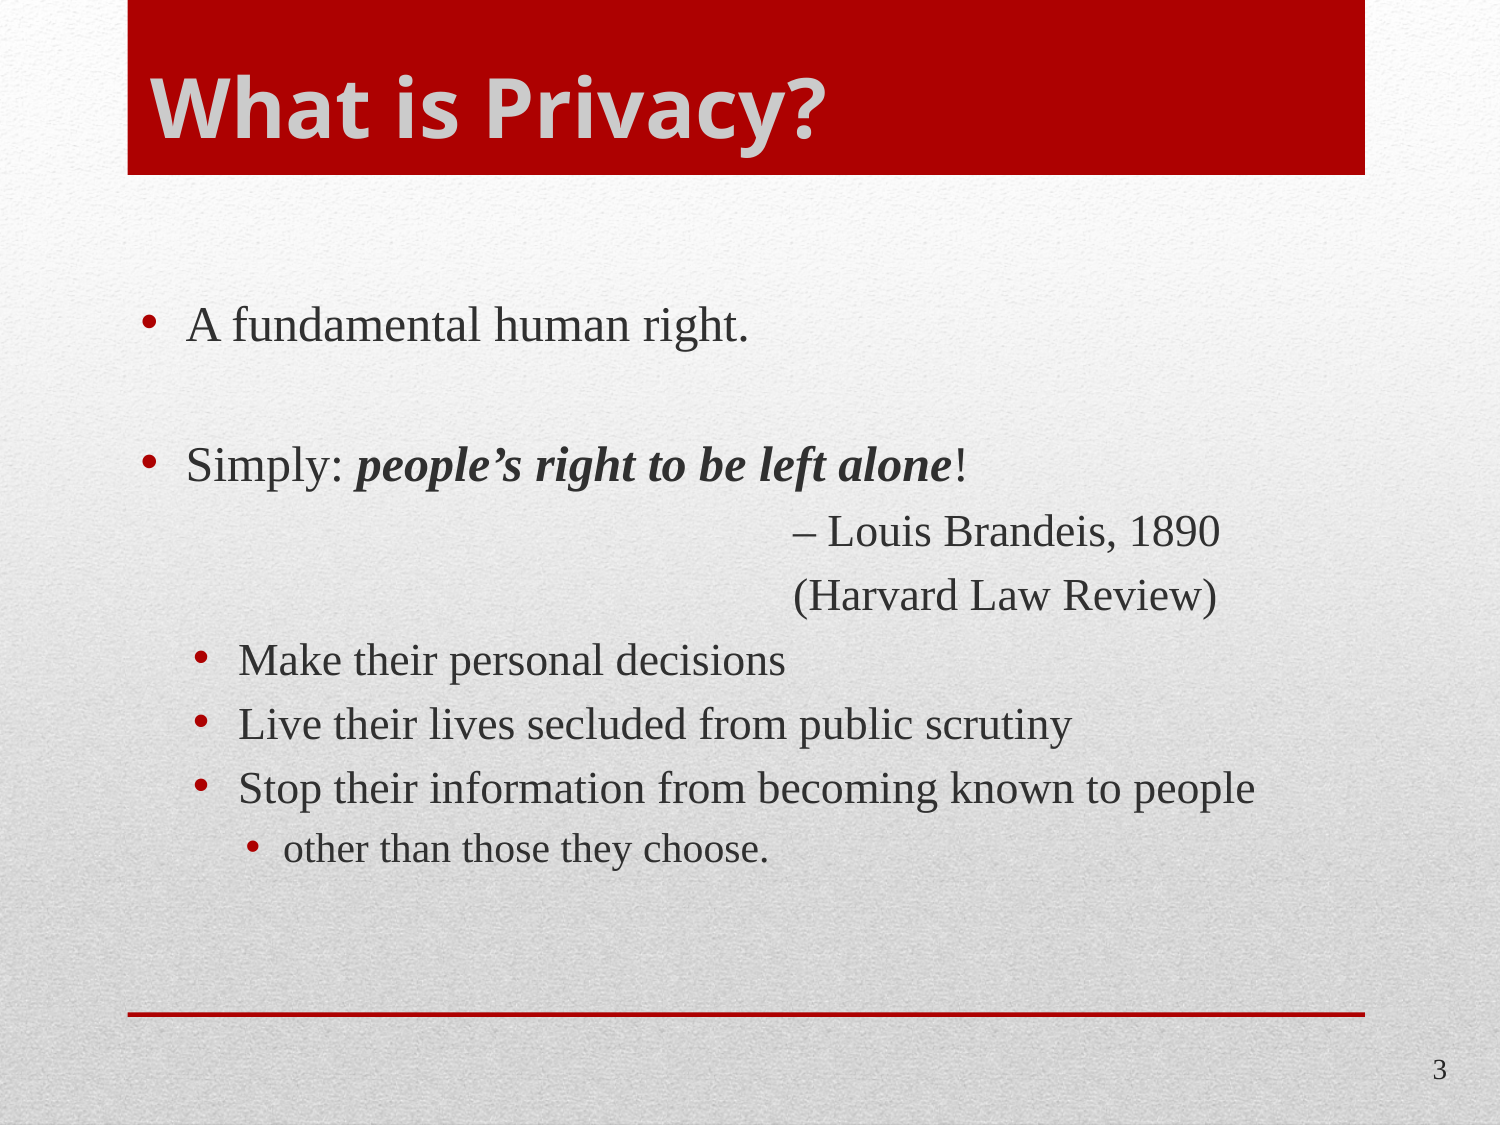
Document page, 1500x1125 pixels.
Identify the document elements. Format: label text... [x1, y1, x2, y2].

slide_number 3 [1337, 1037, 1463, 1098]
title What is Privacy? [135, 0, 1248, 163]
list A fundamental human right. Simply: people’s right to be left alone! – Louis Brandeis, 1890 (Harvard Law Review) Make their personal decisions Live their lives secluded from public scrutiny Stop their information from becoming known to people other than those they choose. [125, 200, 1363, 963]
